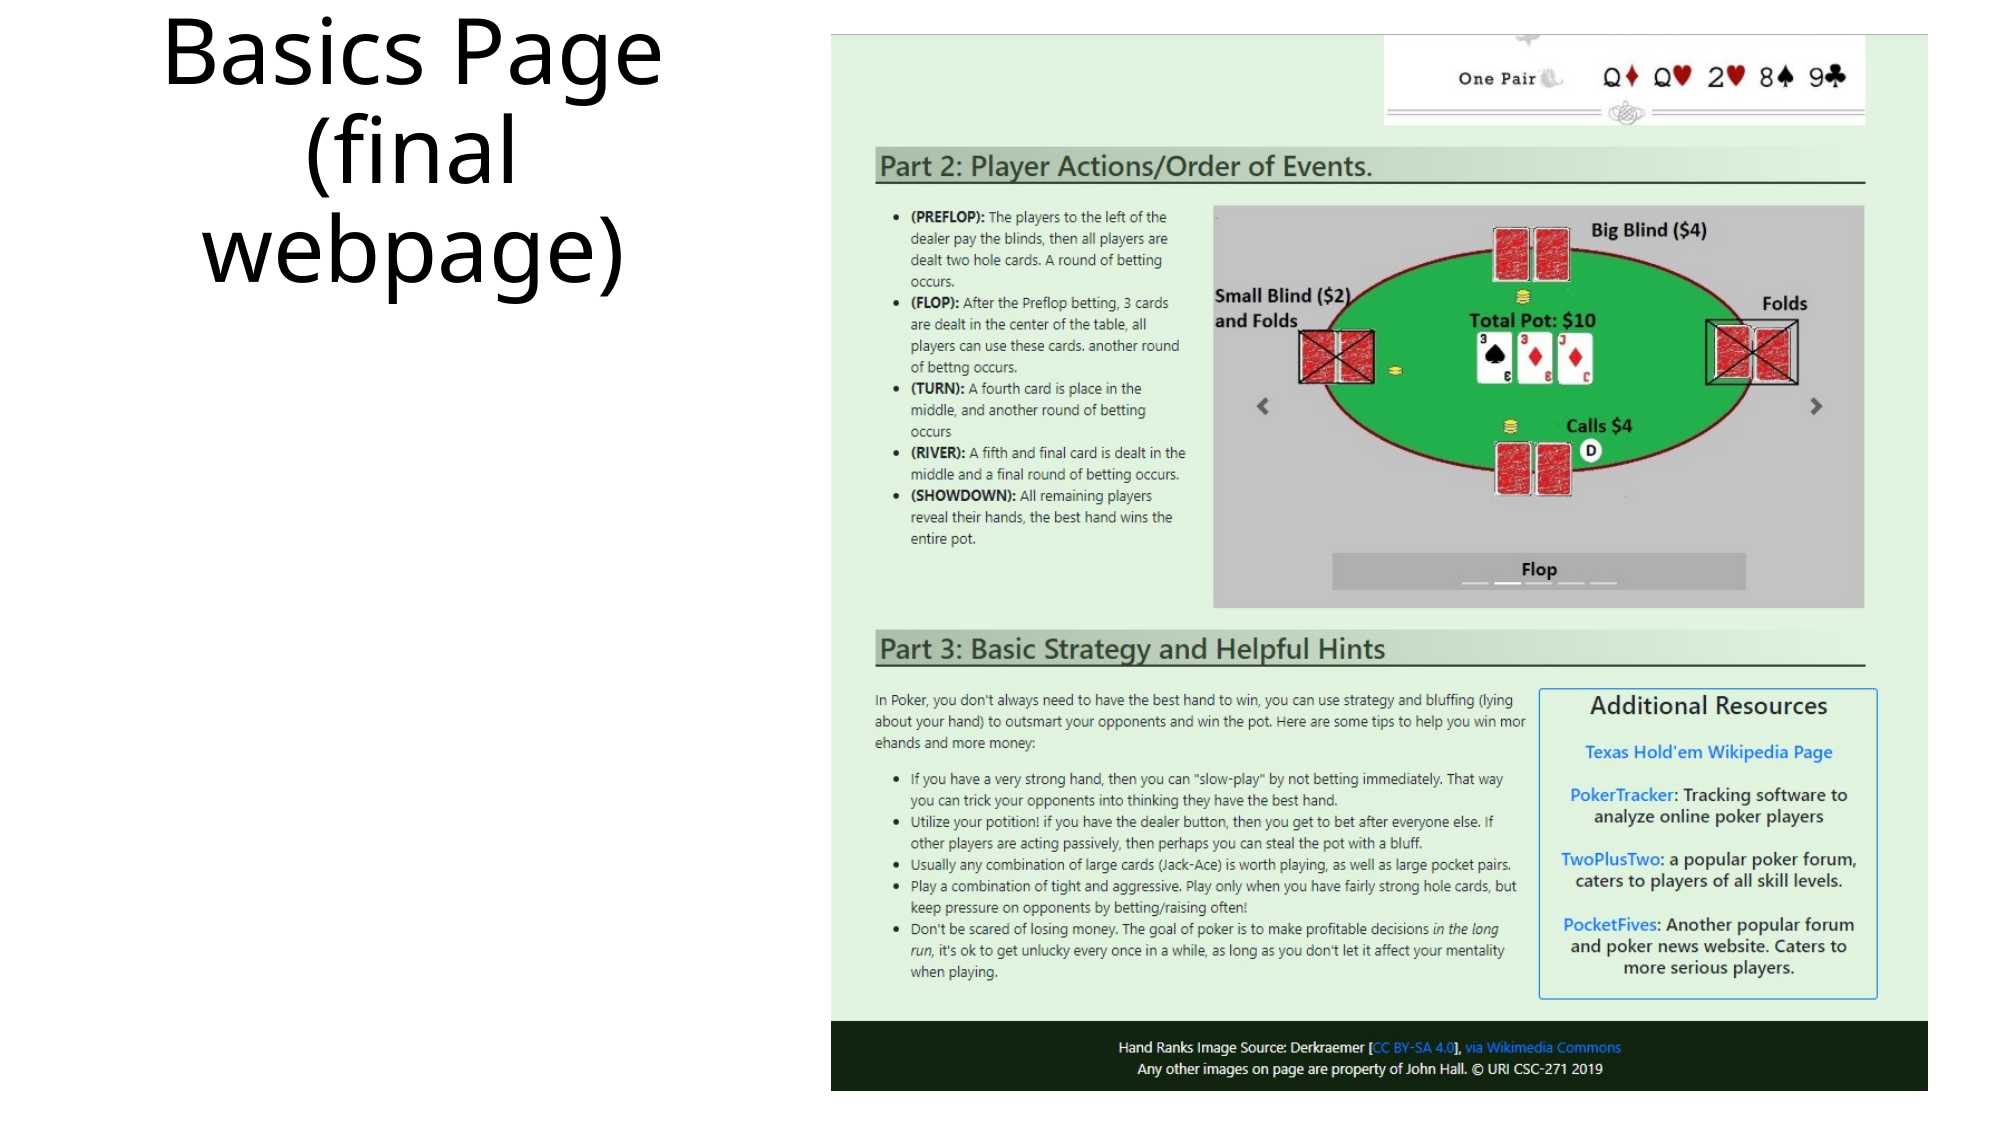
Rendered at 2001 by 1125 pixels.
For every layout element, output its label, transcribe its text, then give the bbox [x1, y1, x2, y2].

title Basics Page (final webpage) [72, 45, 754, 263]
picture [831, 34, 1928, 1091]
